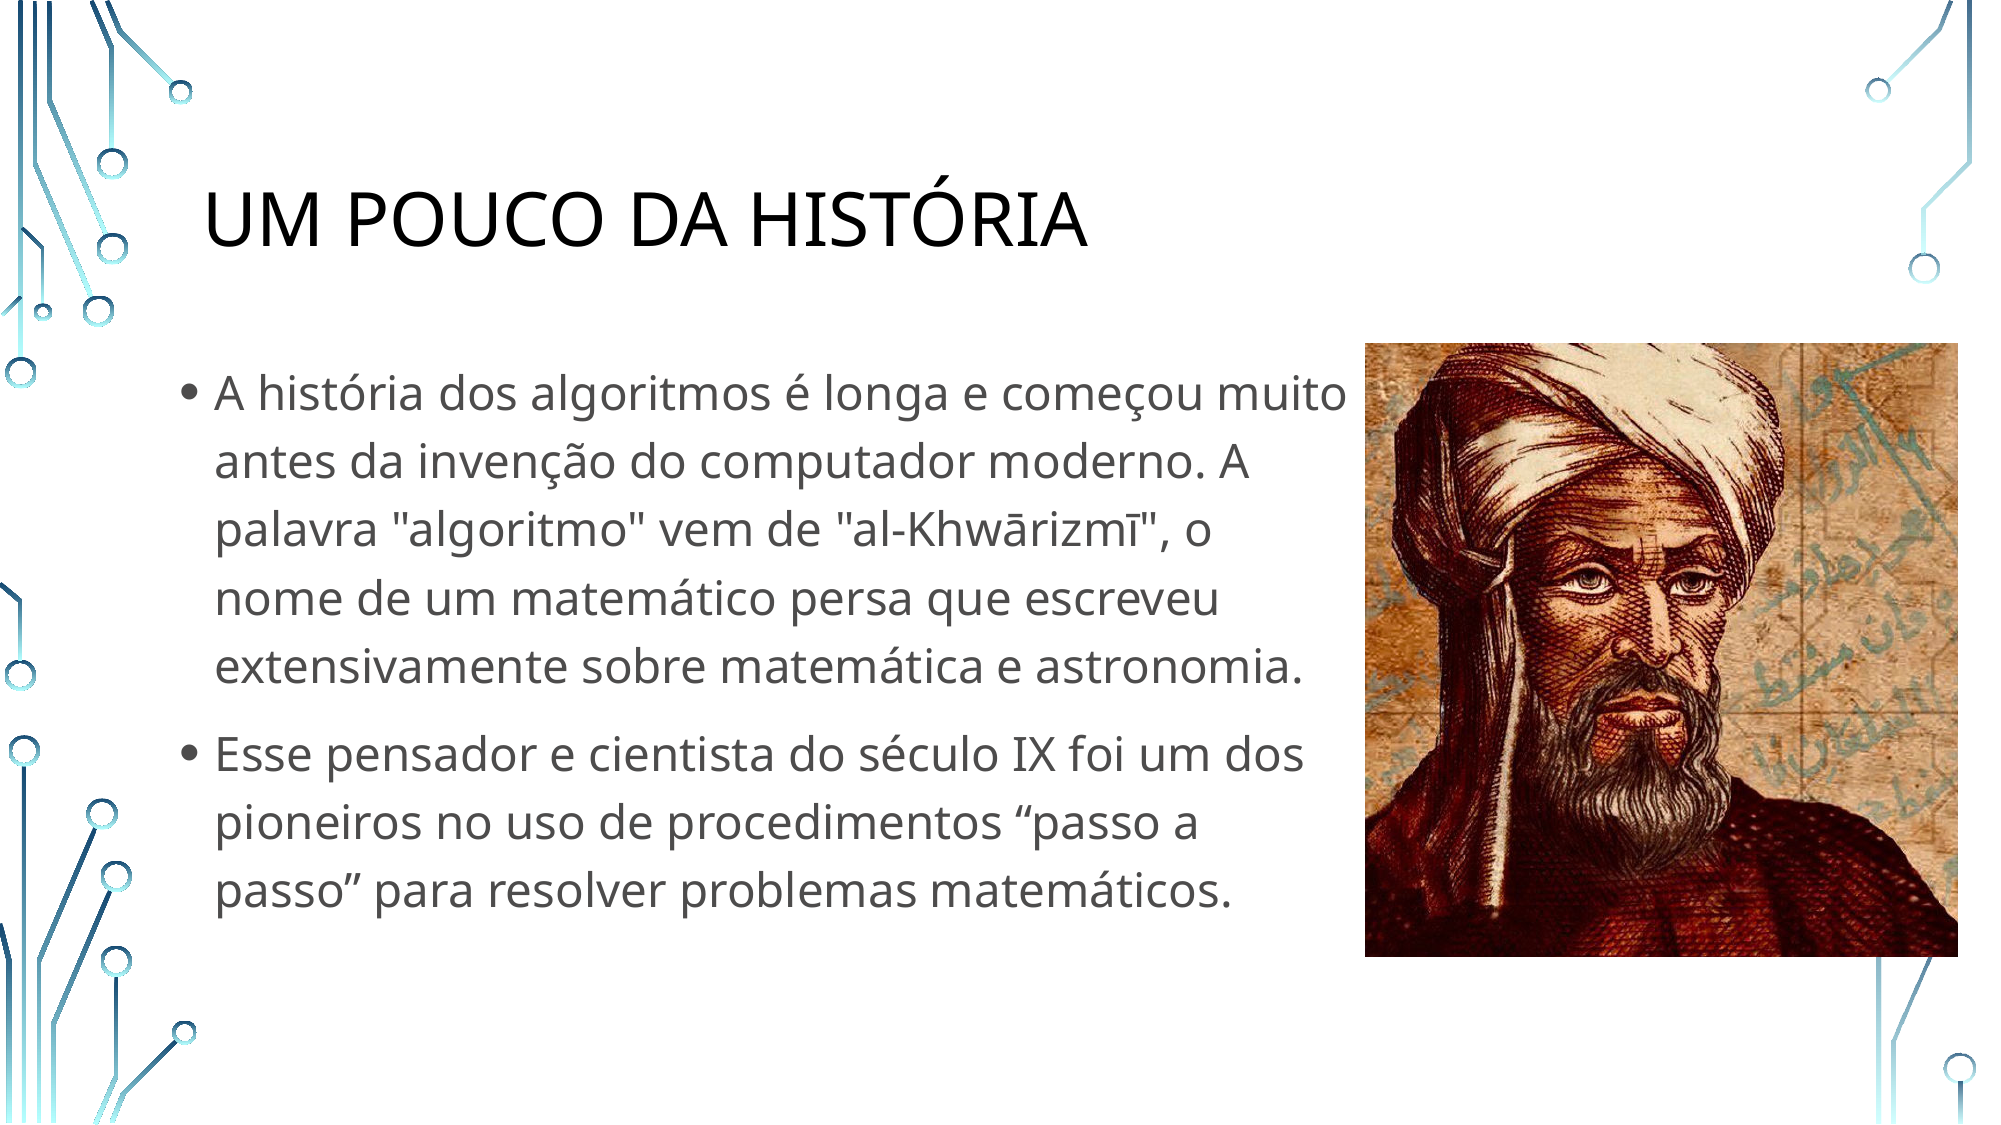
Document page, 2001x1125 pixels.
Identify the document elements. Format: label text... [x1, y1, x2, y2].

picture [1365, 343, 1959, 958]
title Um pouco da história [187, 101, 1813, 343]
list A história dos algoritmos é longa e começou muito antes da invenção do computador moderno. A palavra "algoritmo" vem de "al-Khwārizmī", o nome de um matemático persa que escreveu extensivamente sobre matemática e astronomia. Esse pensador e cientista do século IX foi um dos pioneiros no uso de procedimentos “passo a passo” para resolver problemas matemáticos. [164, 343, 1366, 999]
